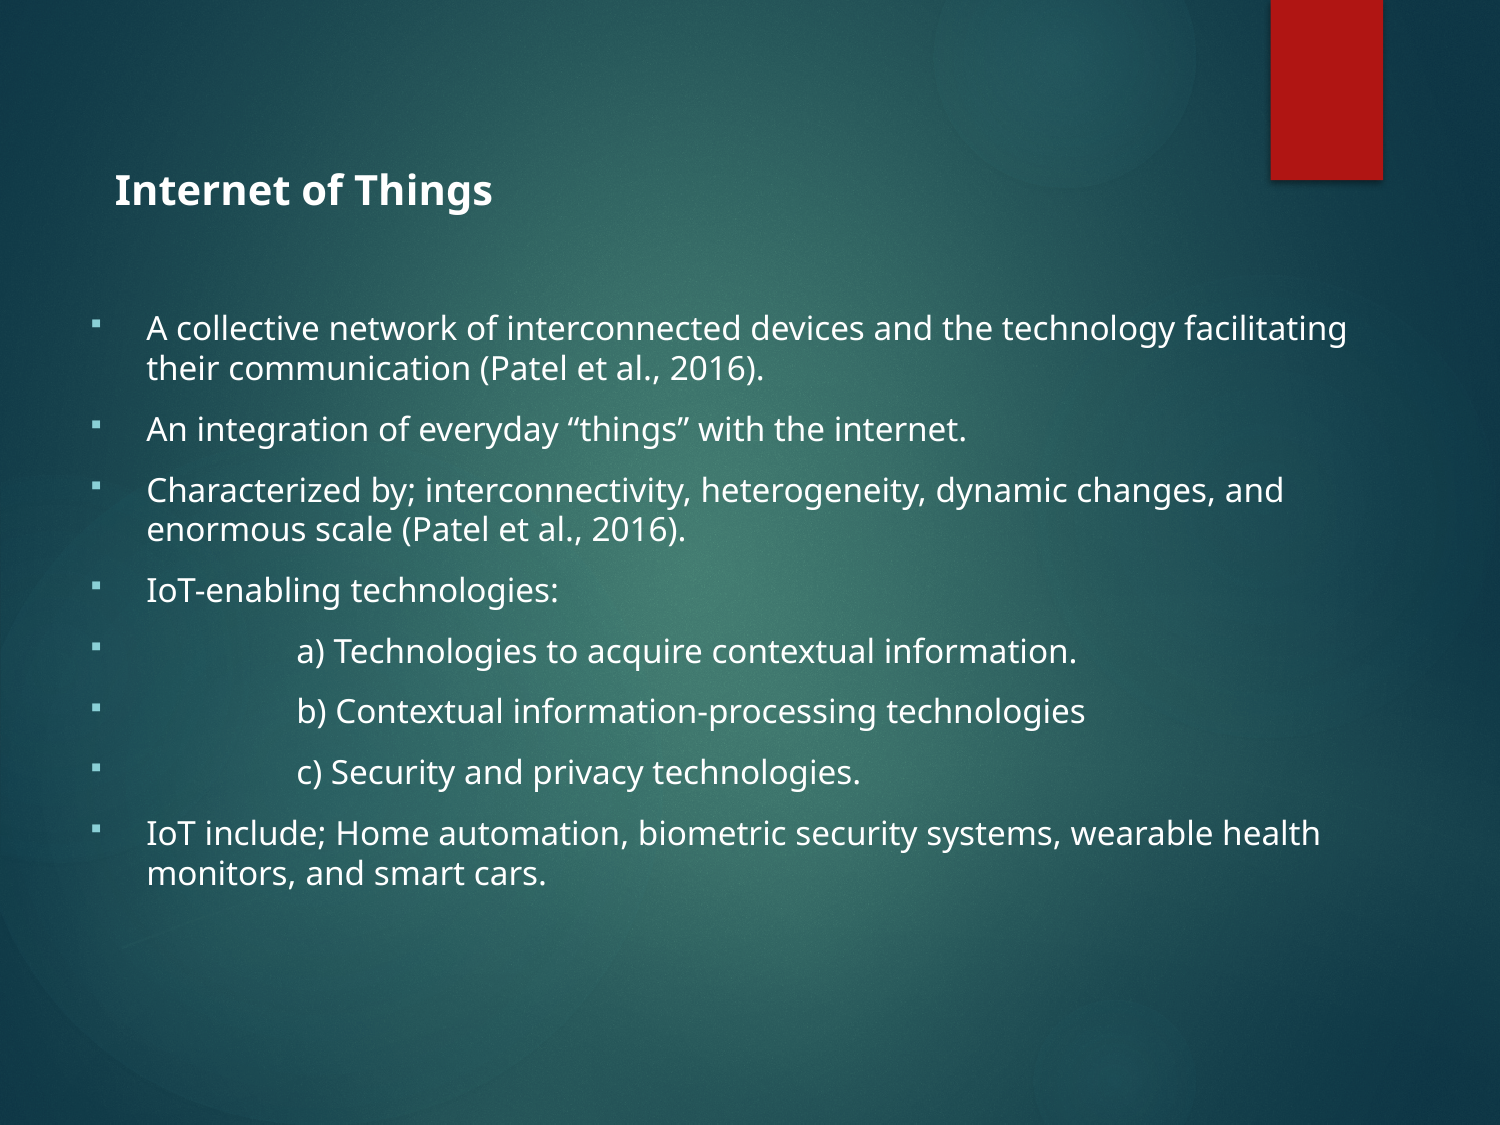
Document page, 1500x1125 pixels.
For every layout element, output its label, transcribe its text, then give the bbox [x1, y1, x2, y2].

title Internet of Things [99, 156, 1258, 223]
list A collective network of interconnected devices and the technology facilitating their communication (Patel et al., 2016). An integration of everyday “things” with the internet. Characterized by; interconnectivity, heterogeneity, dynamic changes, and enormous scale (Patel et al., 2016). IoT-enabling technologies: a) Technologies to acquire contextual information. b) Contextual information-processing technologies c) Security and privacy technologies. IoT include; Home automation, biometric security systems, wearable health monitors, and smart cars. [75, 299, 1425, 969]
